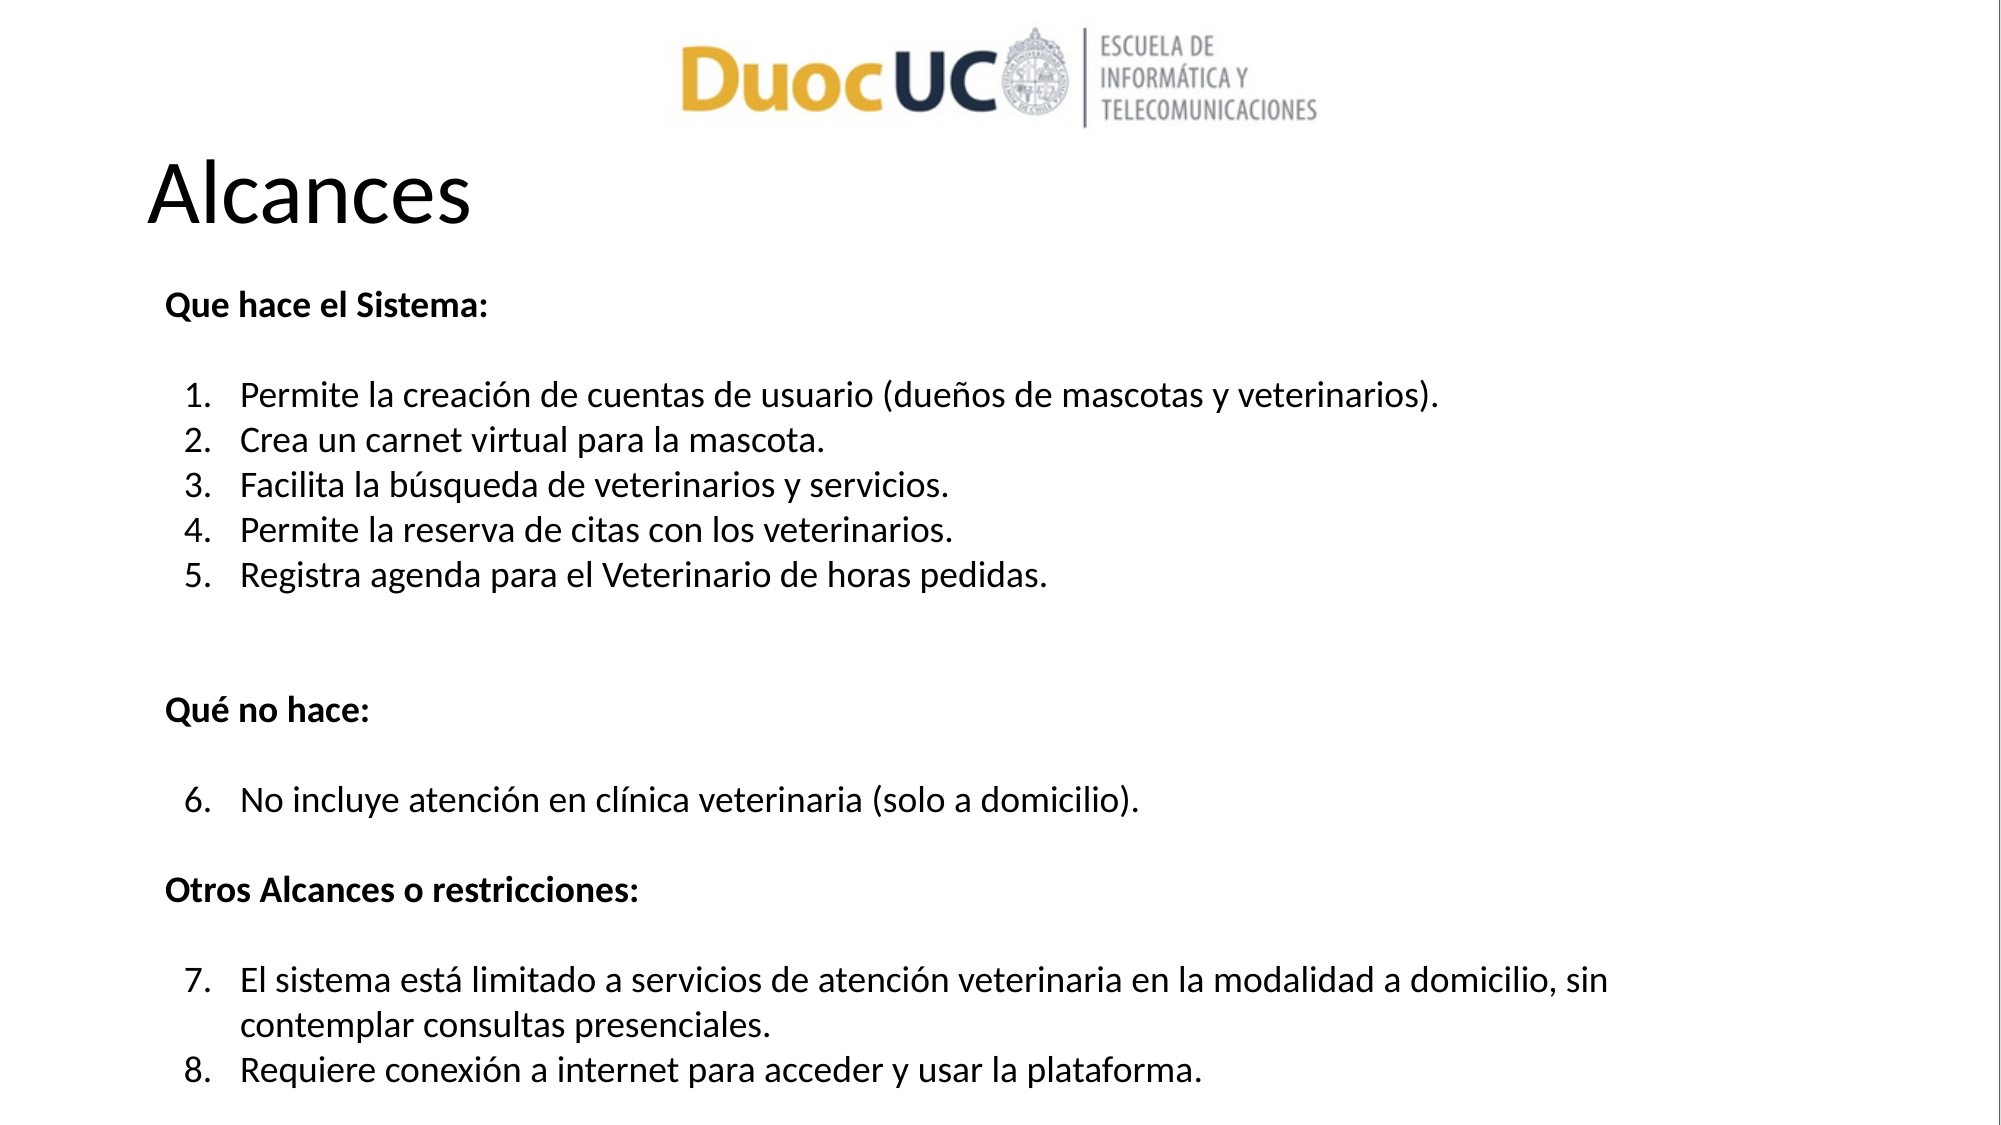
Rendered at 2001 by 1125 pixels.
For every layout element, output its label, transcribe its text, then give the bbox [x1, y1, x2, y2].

text_box Que hace el Sistema: Permite la creación de cuentas de usuario (dueños de mascotas y veterinarios). Crea un carnet virtual para la mascota. Facilita la búsqueda de veterinarios y servicios. Permite la reserva de citas con los veterinarios. Registra agenda para el Veterinario de horas pedidas. Qué no hace: No incluye atención en clínica veterinaria (solo a domicilio). Otros Alcances o restricciones: El sistema está limitado a servicios de atención veterinaria en la modalidad a domicilio, sin contemplar consultas presenciales. Requiere conexión a internet para acceder y usar la plataforma. [149, 273, 1803, 1125]
picture [0, 0, 2001, 1125]
title Alcances [132, 132, 1858, 256]
